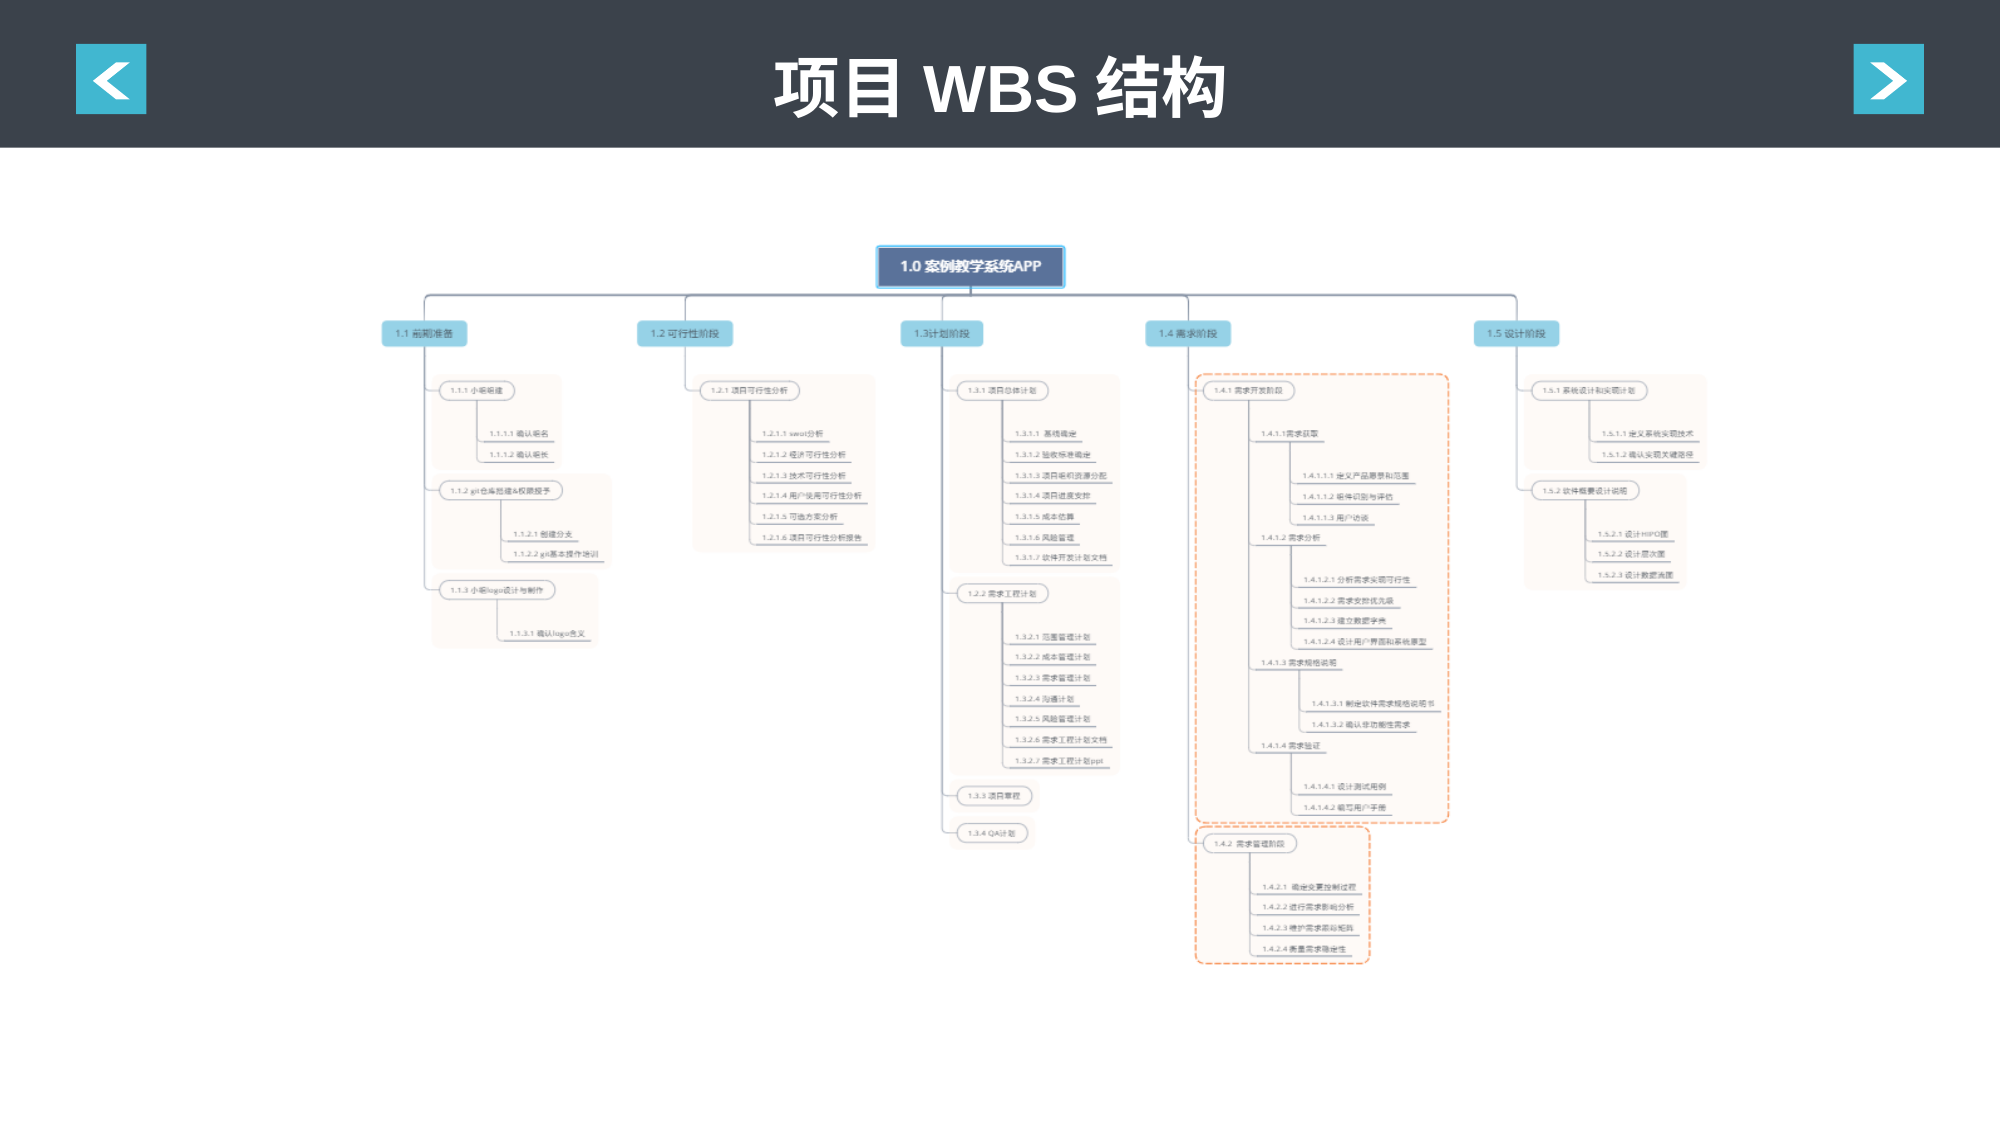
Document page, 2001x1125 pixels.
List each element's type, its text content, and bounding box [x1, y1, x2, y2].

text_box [1853, 43, 1924, 115]
text_box [0, 0, 2000, 149]
text_box 项目WBS结构 [606, 22, 1396, 134]
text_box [76, 43, 147, 115]
picture [346, 234, 1725, 1017]
